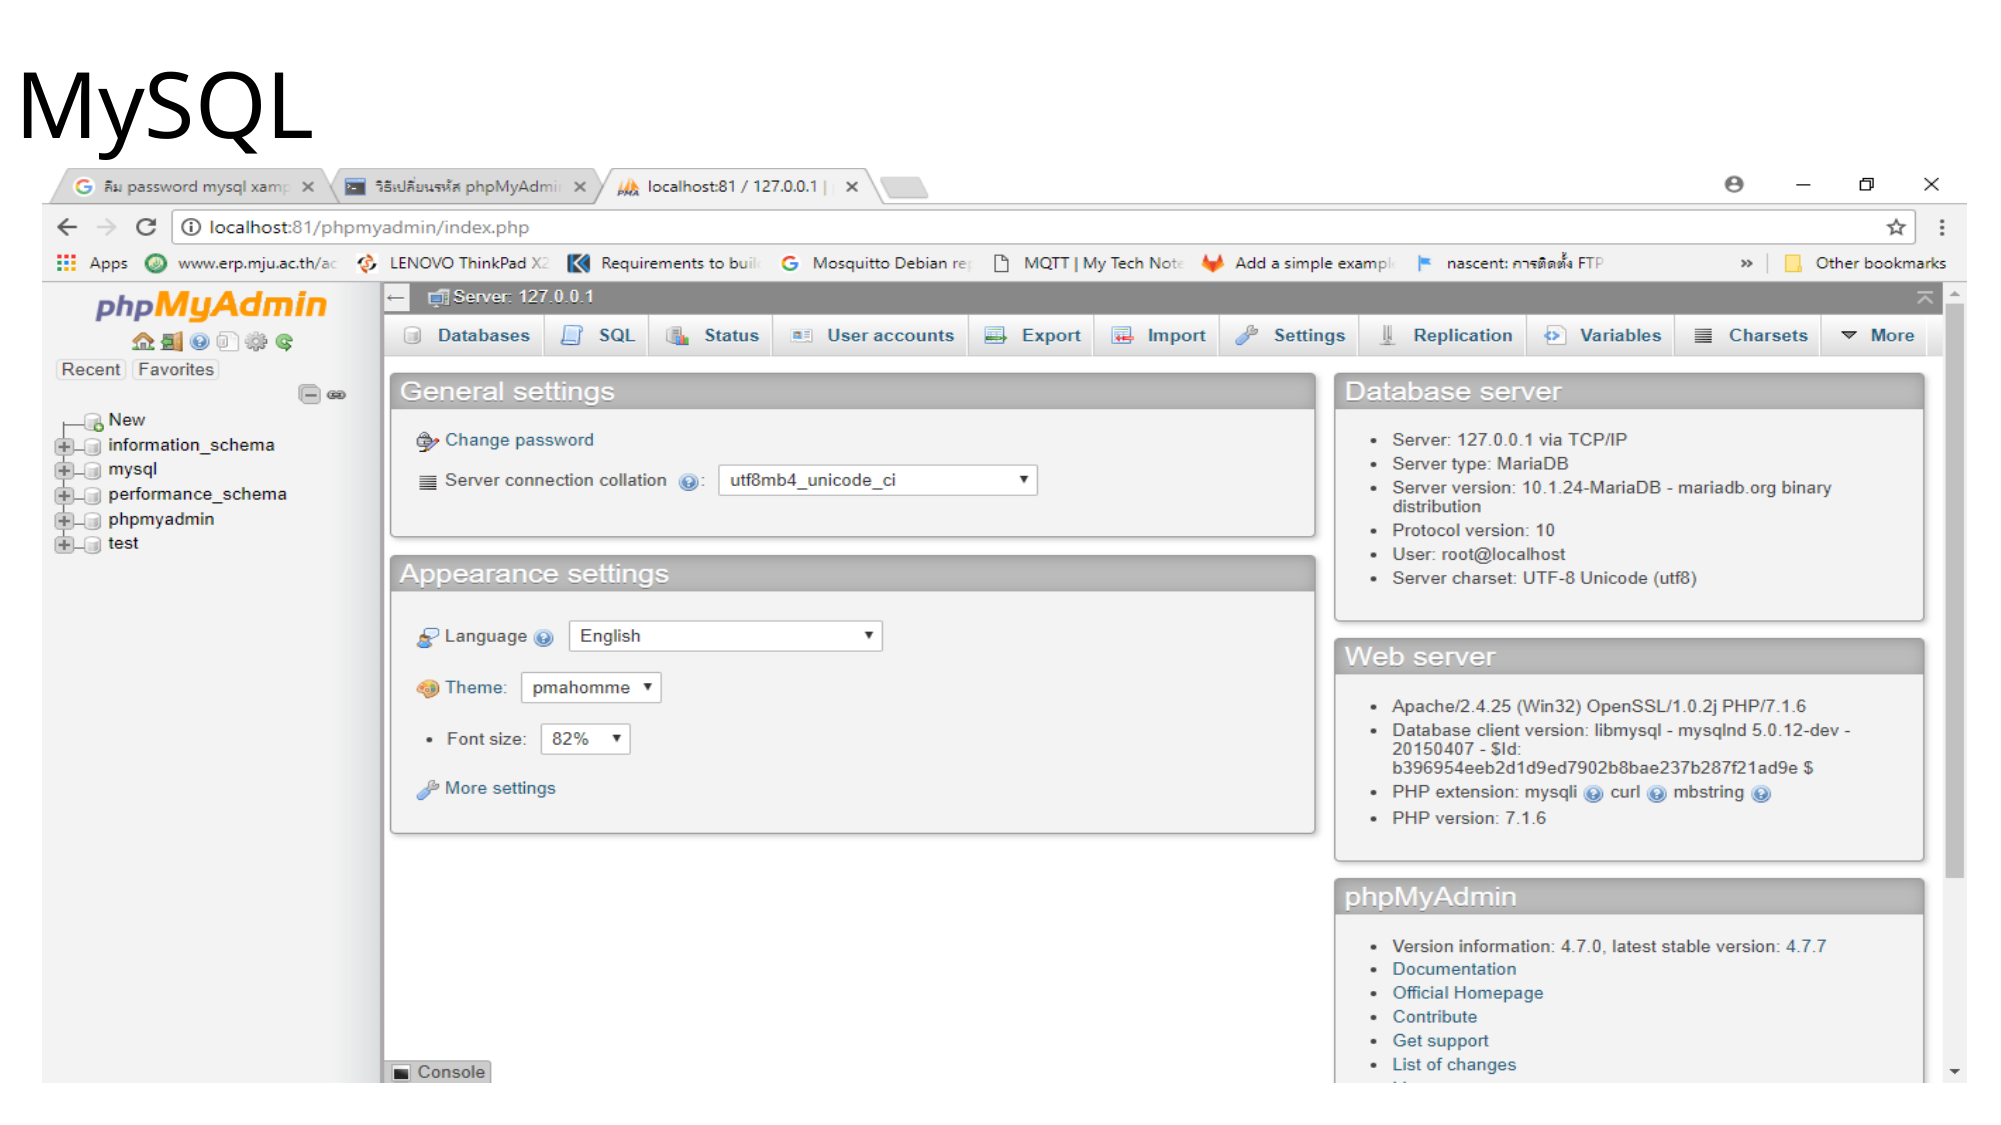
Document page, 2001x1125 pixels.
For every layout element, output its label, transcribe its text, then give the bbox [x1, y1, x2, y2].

picture [42, 168, 1967, 1083]
title MySQL [0, 0, 1725, 218]
